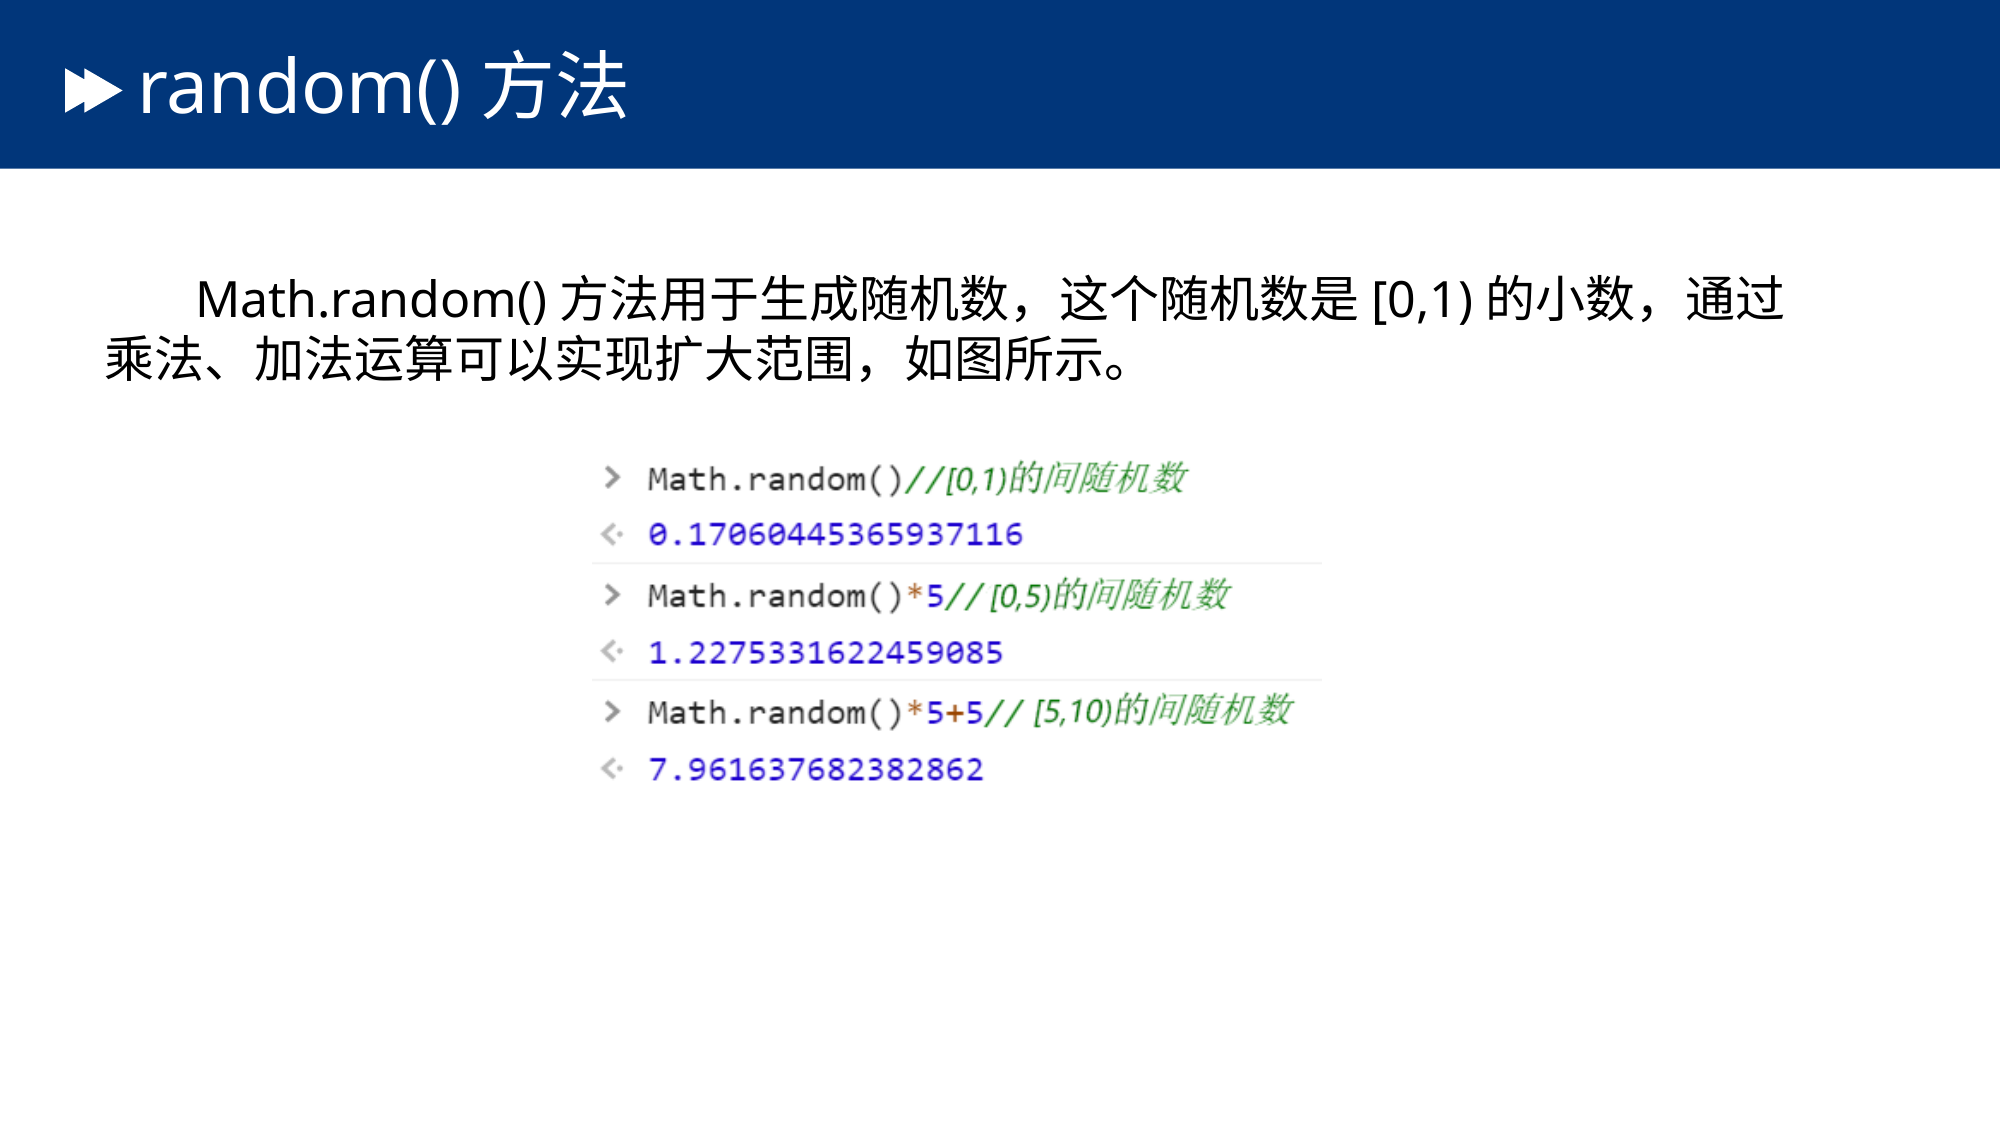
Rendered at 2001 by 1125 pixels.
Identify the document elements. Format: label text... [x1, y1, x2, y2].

picture [592, 446, 1322, 791]
title random()方法 [122, 40, 1336, 138]
text_box Math.random()方法用于生成随机数，这个随机数是[0,1)的小数，通过乘法、加法运算可以实现扩大范围，如图所示。 [89, 260, 1825, 396]
